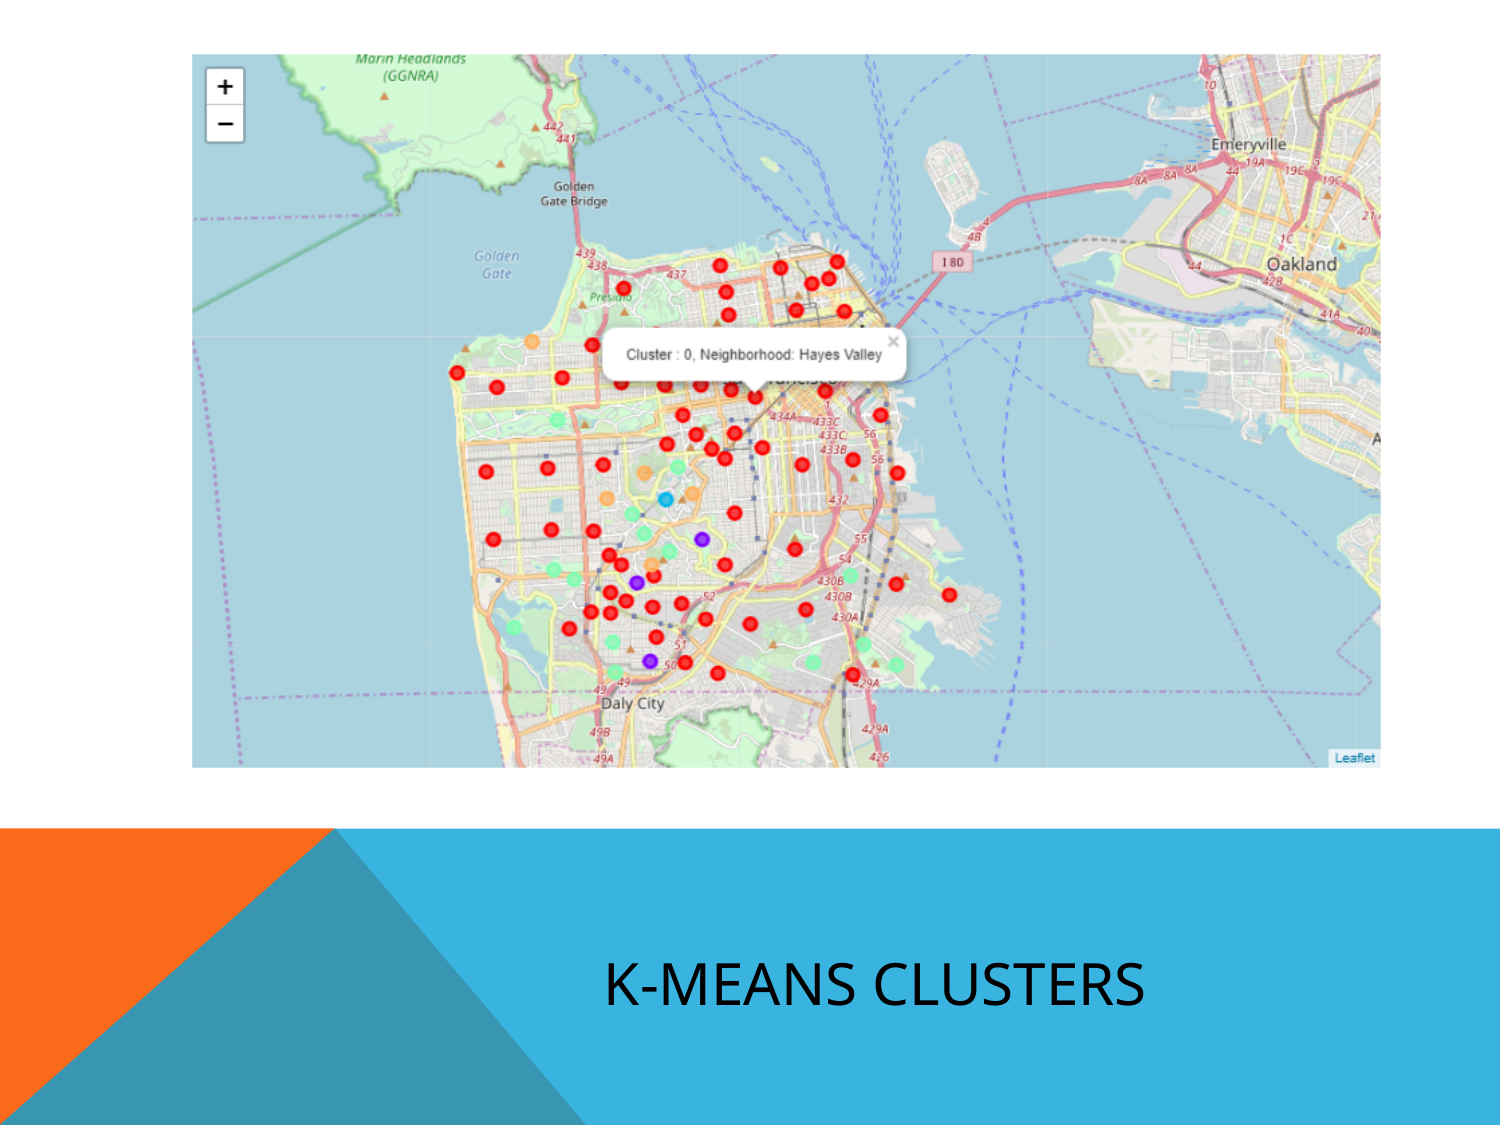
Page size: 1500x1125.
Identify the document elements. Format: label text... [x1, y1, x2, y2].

title k-means clusters [266, 937, 1500, 1028]
picture [187, 49, 1394, 777]
